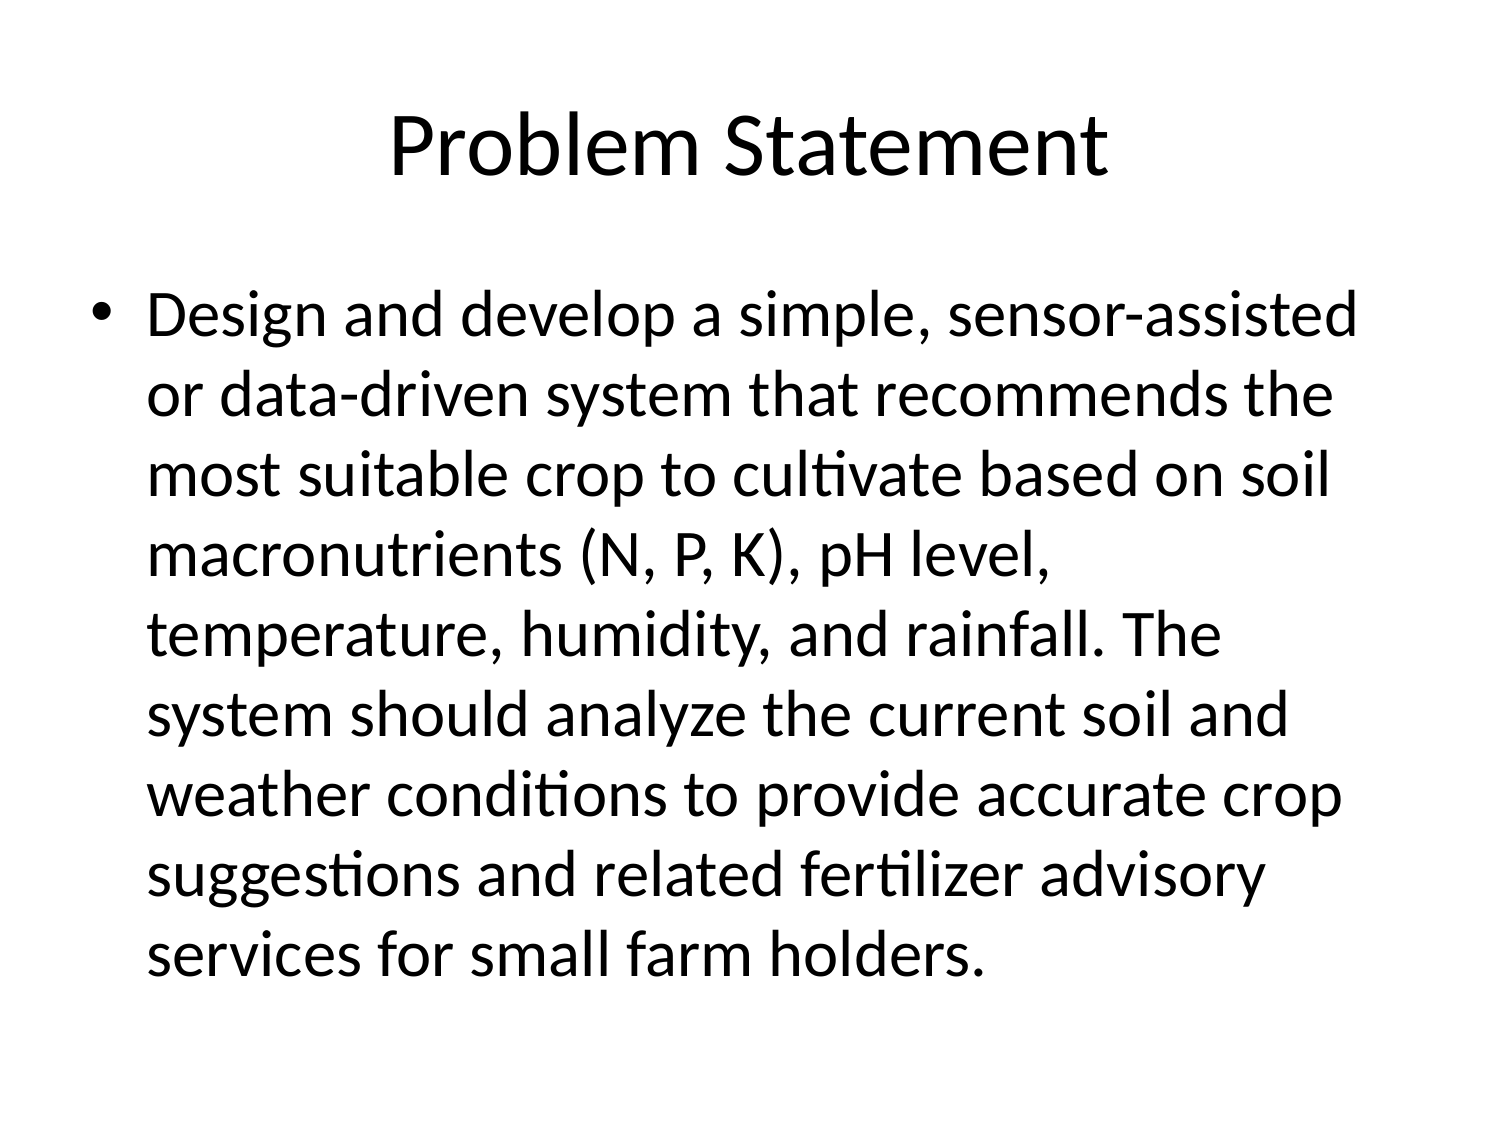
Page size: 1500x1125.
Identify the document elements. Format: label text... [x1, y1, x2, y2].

title Problem Statement [75, 45, 1425, 233]
list Design and develop a simple, sensor-assisted or data-driven system that recommends the most suitable crop to cultivate based on soil macronutrients (N, P, K), pH level, temperature, humidity, and rainfall. The system should analyze the current soil and weather conditions to provide accurate crop suggestions and related fertilizer advisory services for small farm holders. [75, 262, 1425, 1005]
